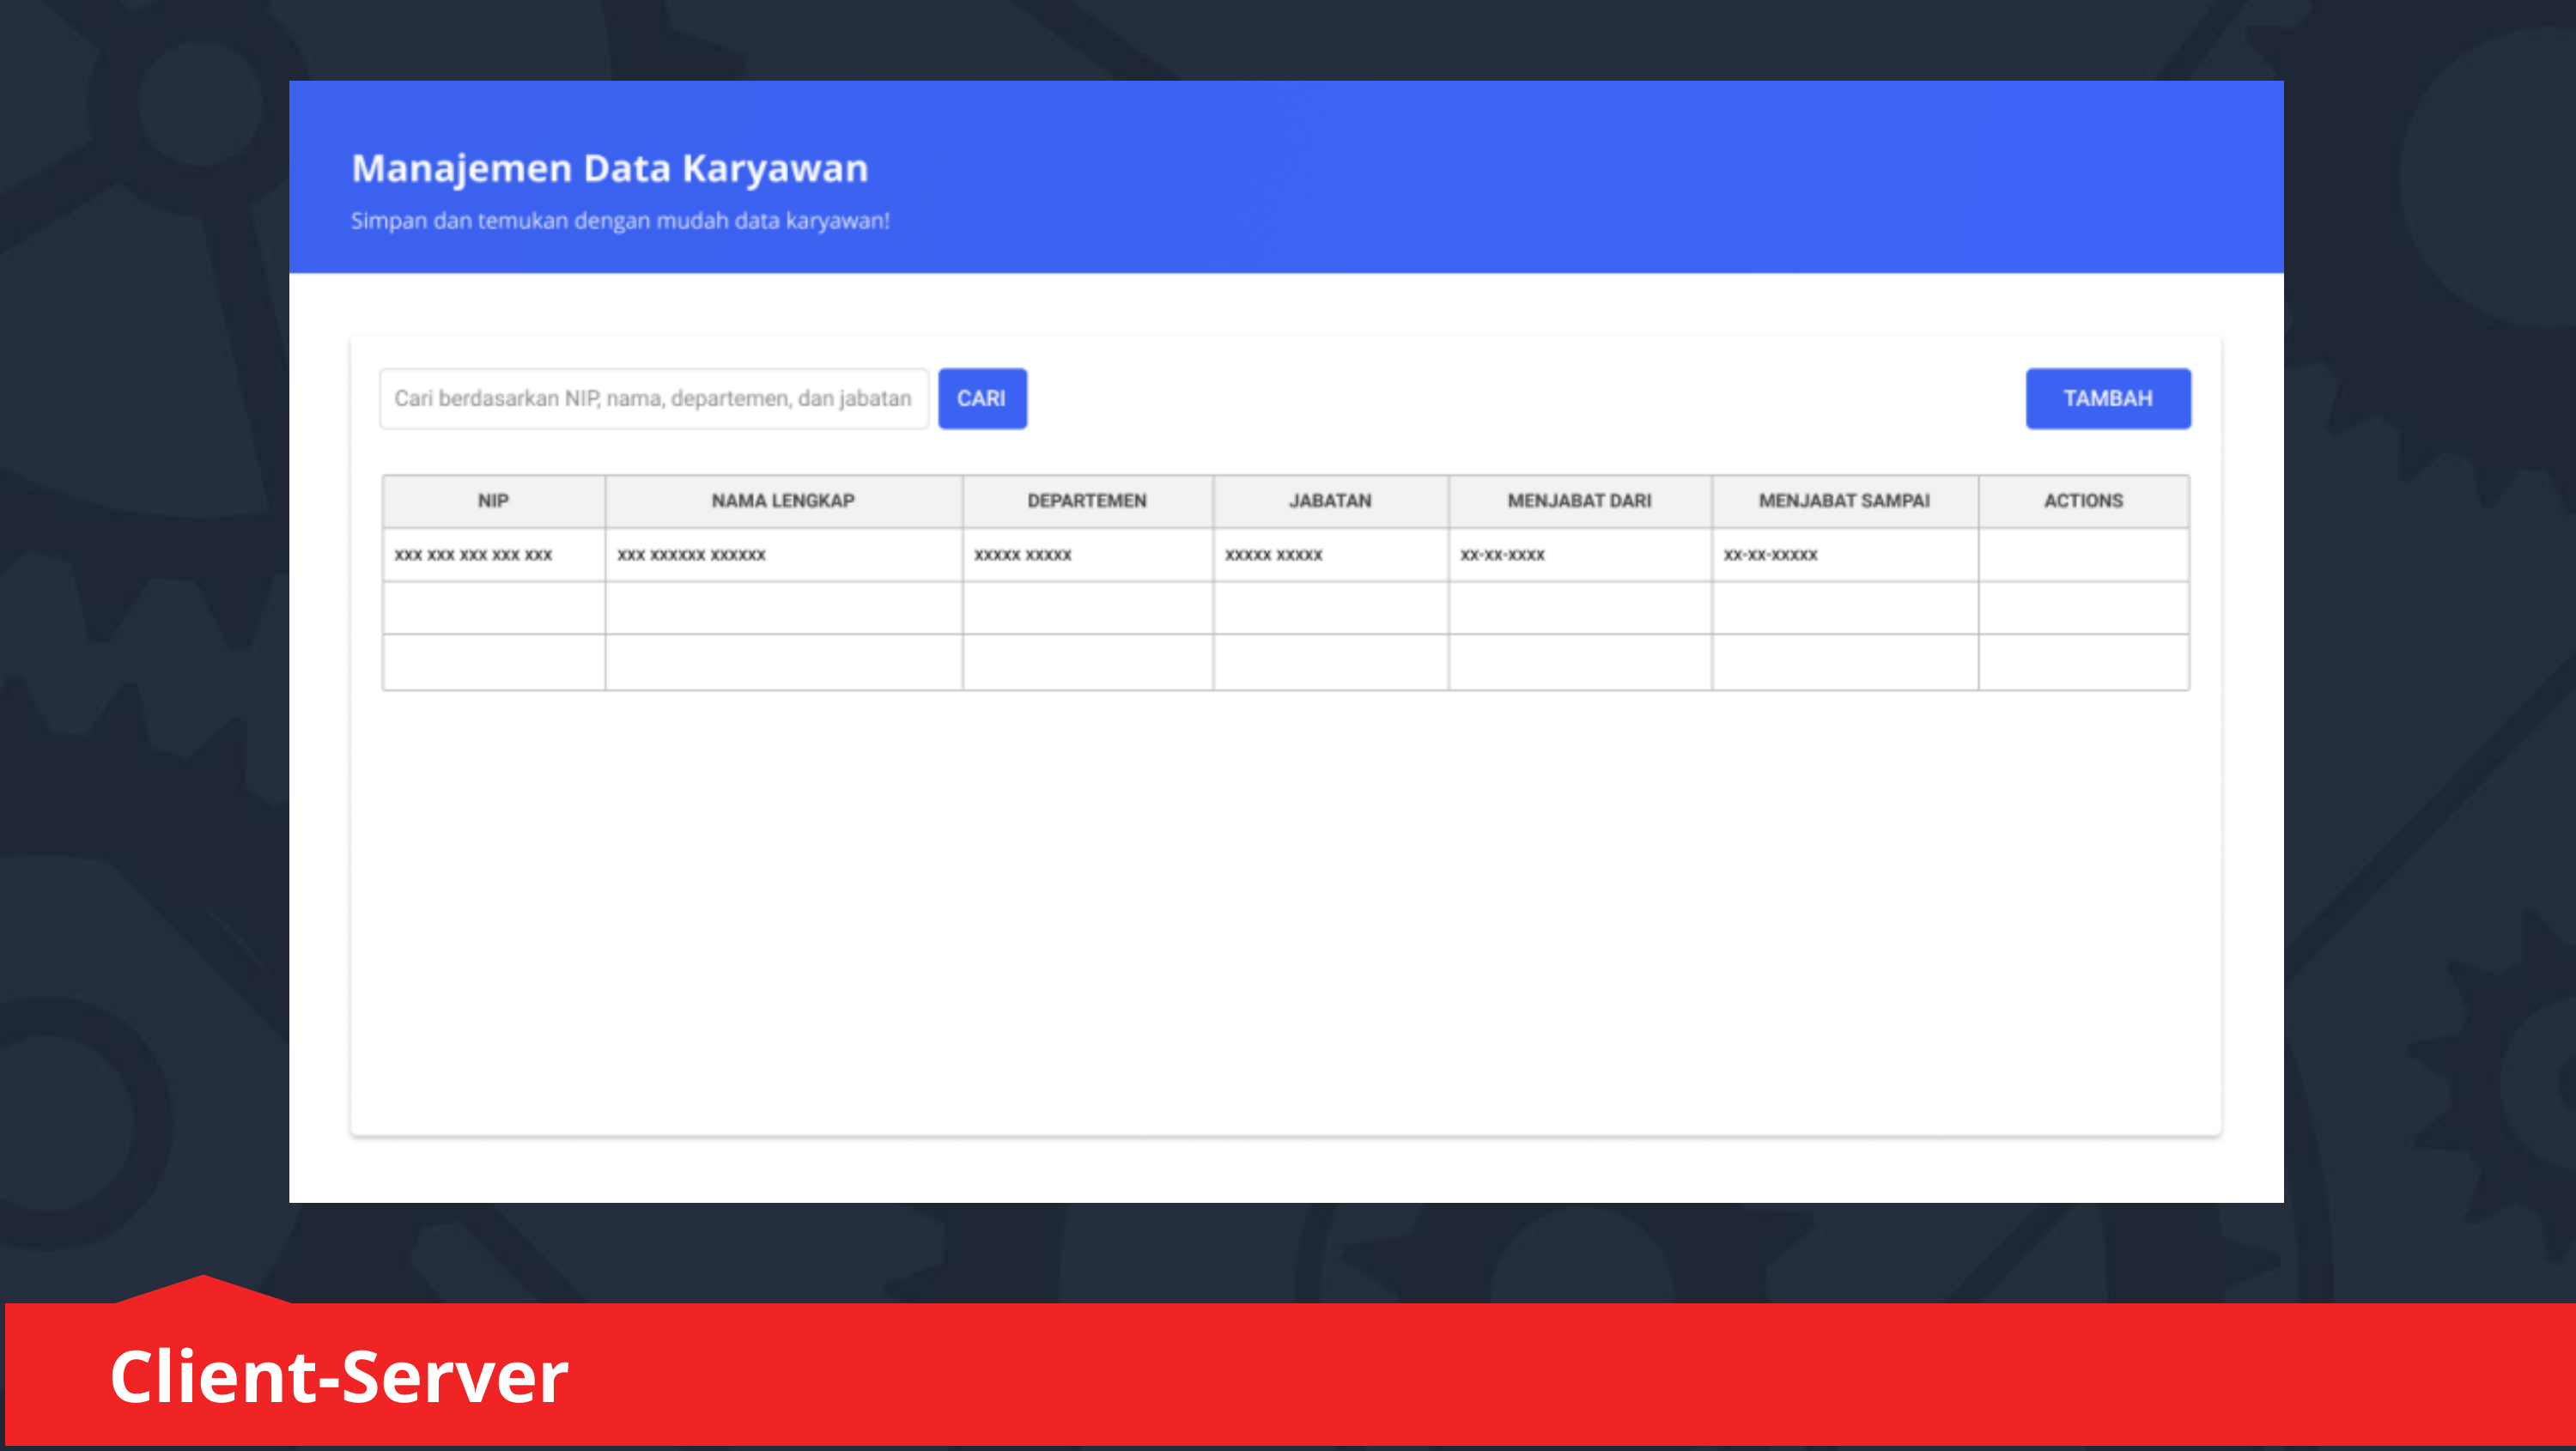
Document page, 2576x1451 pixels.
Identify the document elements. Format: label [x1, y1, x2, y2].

picture [0, 0, 2576, 1451]
text_box [4, 1274, 2576, 1446]
